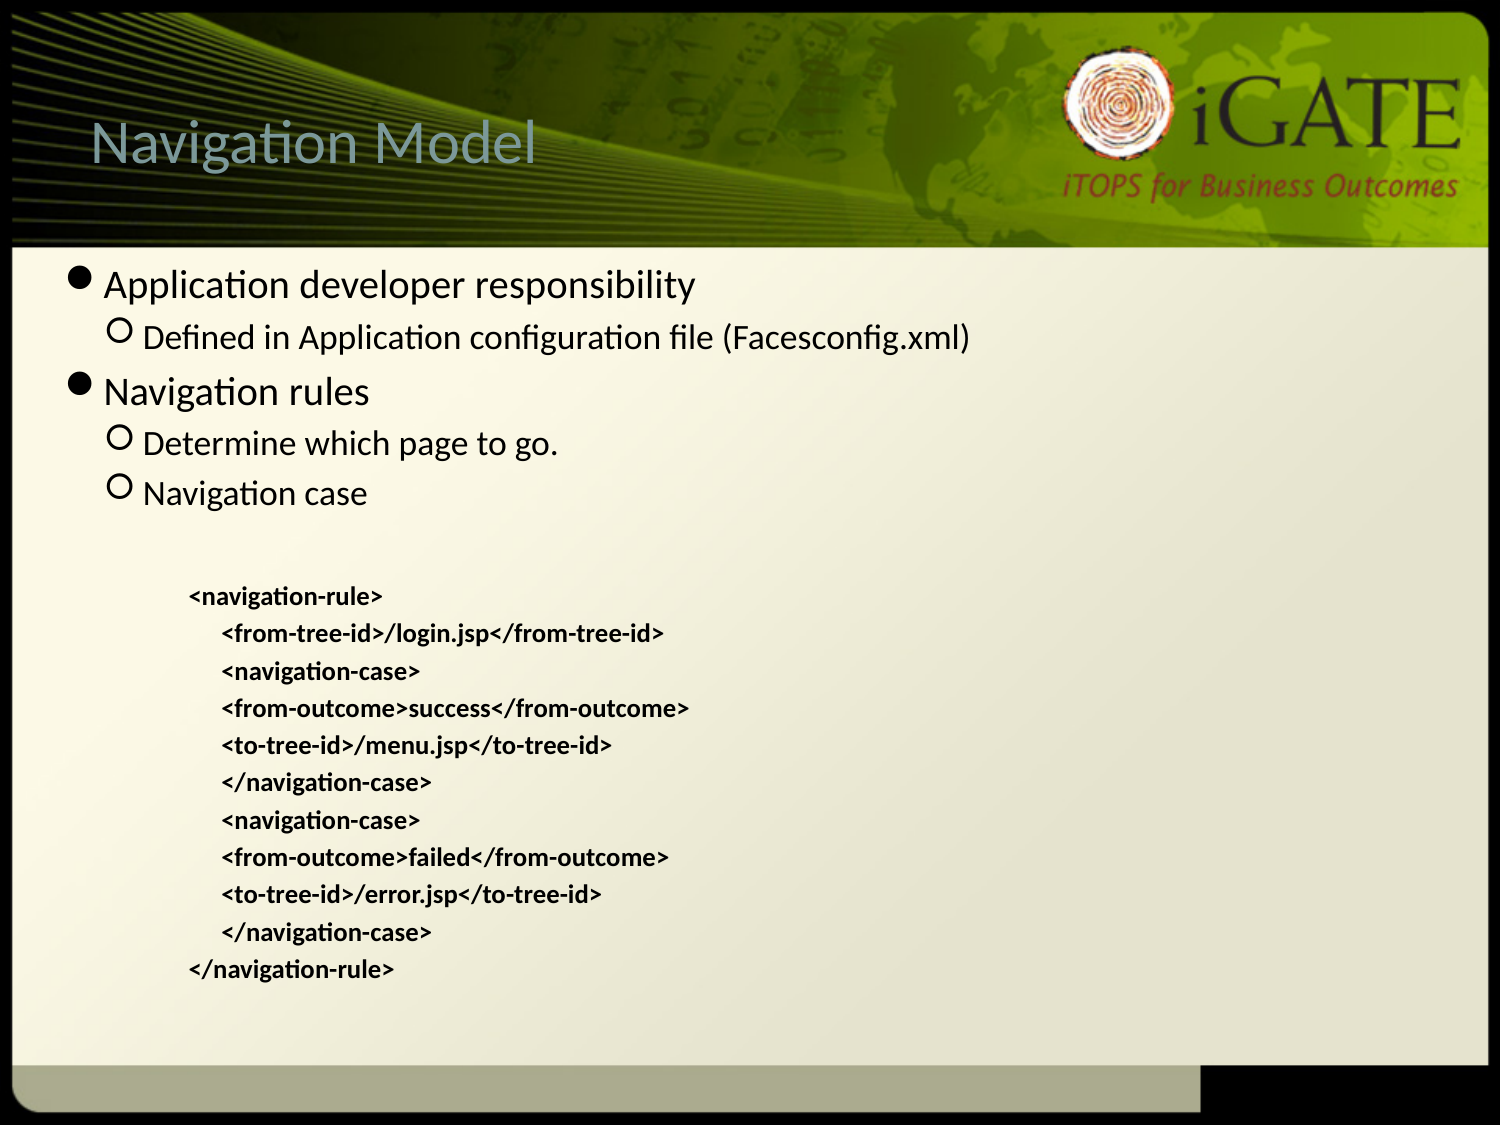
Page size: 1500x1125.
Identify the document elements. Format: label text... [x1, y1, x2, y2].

title Navigation Model [75, 45, 1425, 233]
list Application developer responsibility Defined in Application configuration file (Facesconfig.xml) Navigation rules Determine which page to go. Navigation case <navigation-rule> <from-tree-id>/login.jsp</from-tree-id> <navigation-case> <from-outcome>success</from-outcome> <to-tree-id>/menu.jsp</to-tree-id> </navigation-case> <navigation-case> <from-outcome>failed</from-outcome> <to-tree-id>/error.jsp</to-tree-id> </navigation-case> </navigation-rule> [49, 250, 1445, 1001]
picture [0, 0, 1500, 1125]
